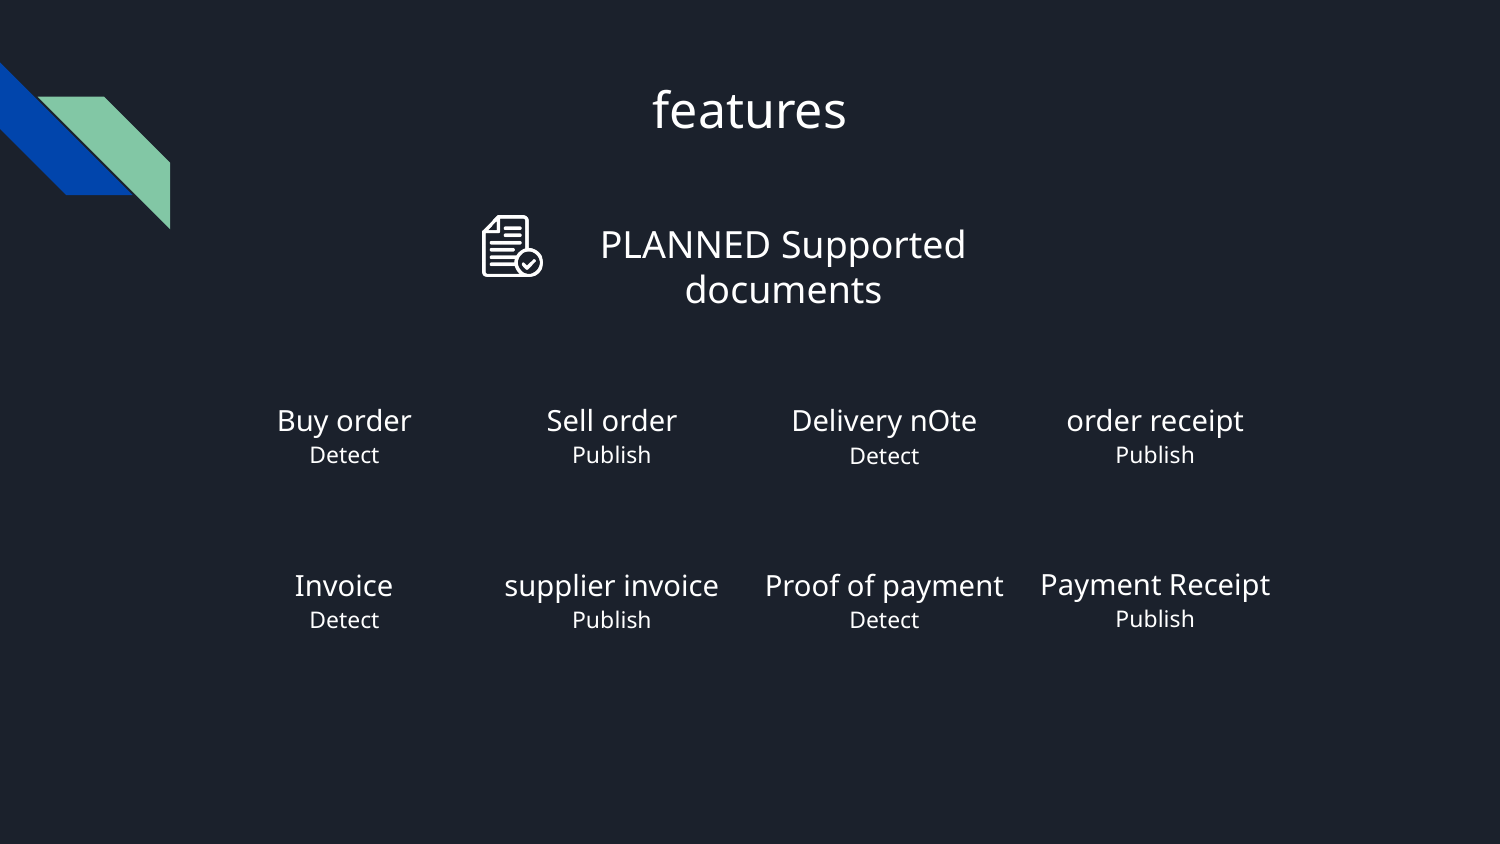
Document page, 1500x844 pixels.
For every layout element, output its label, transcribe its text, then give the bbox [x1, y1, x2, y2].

text_box Publish [456, 440, 768, 483]
picture [481, 215, 543, 277]
text_box Payment Receipt [1004, 535, 1307, 602]
text_box features [49, 78, 1451, 144]
text_box Detect [188, 605, 456, 647]
text_box Buy order [193, 371, 460, 438]
text_box Detect [728, 441, 1041, 483]
text_box supplier invoice [460, 536, 763, 602]
text_box PLANNED Supported documents [549, 221, 1018, 288]
text_box Proof of payment [763, 536, 1004, 602]
text_box Detect [768, 605, 999, 647]
text_box Publish [456, 605, 768, 647]
text_box Sell order [460, 371, 733, 438]
text_box Publish [999, 604, 1312, 647]
text_box Detect [188, 440, 456, 483]
text_box order receipt [1036, 371, 1307, 438]
text_box Invoice [193, 536, 460, 602]
text_box Publish [999, 440, 1312, 483]
text_box Delivery nOte [733, 371, 1036, 438]
